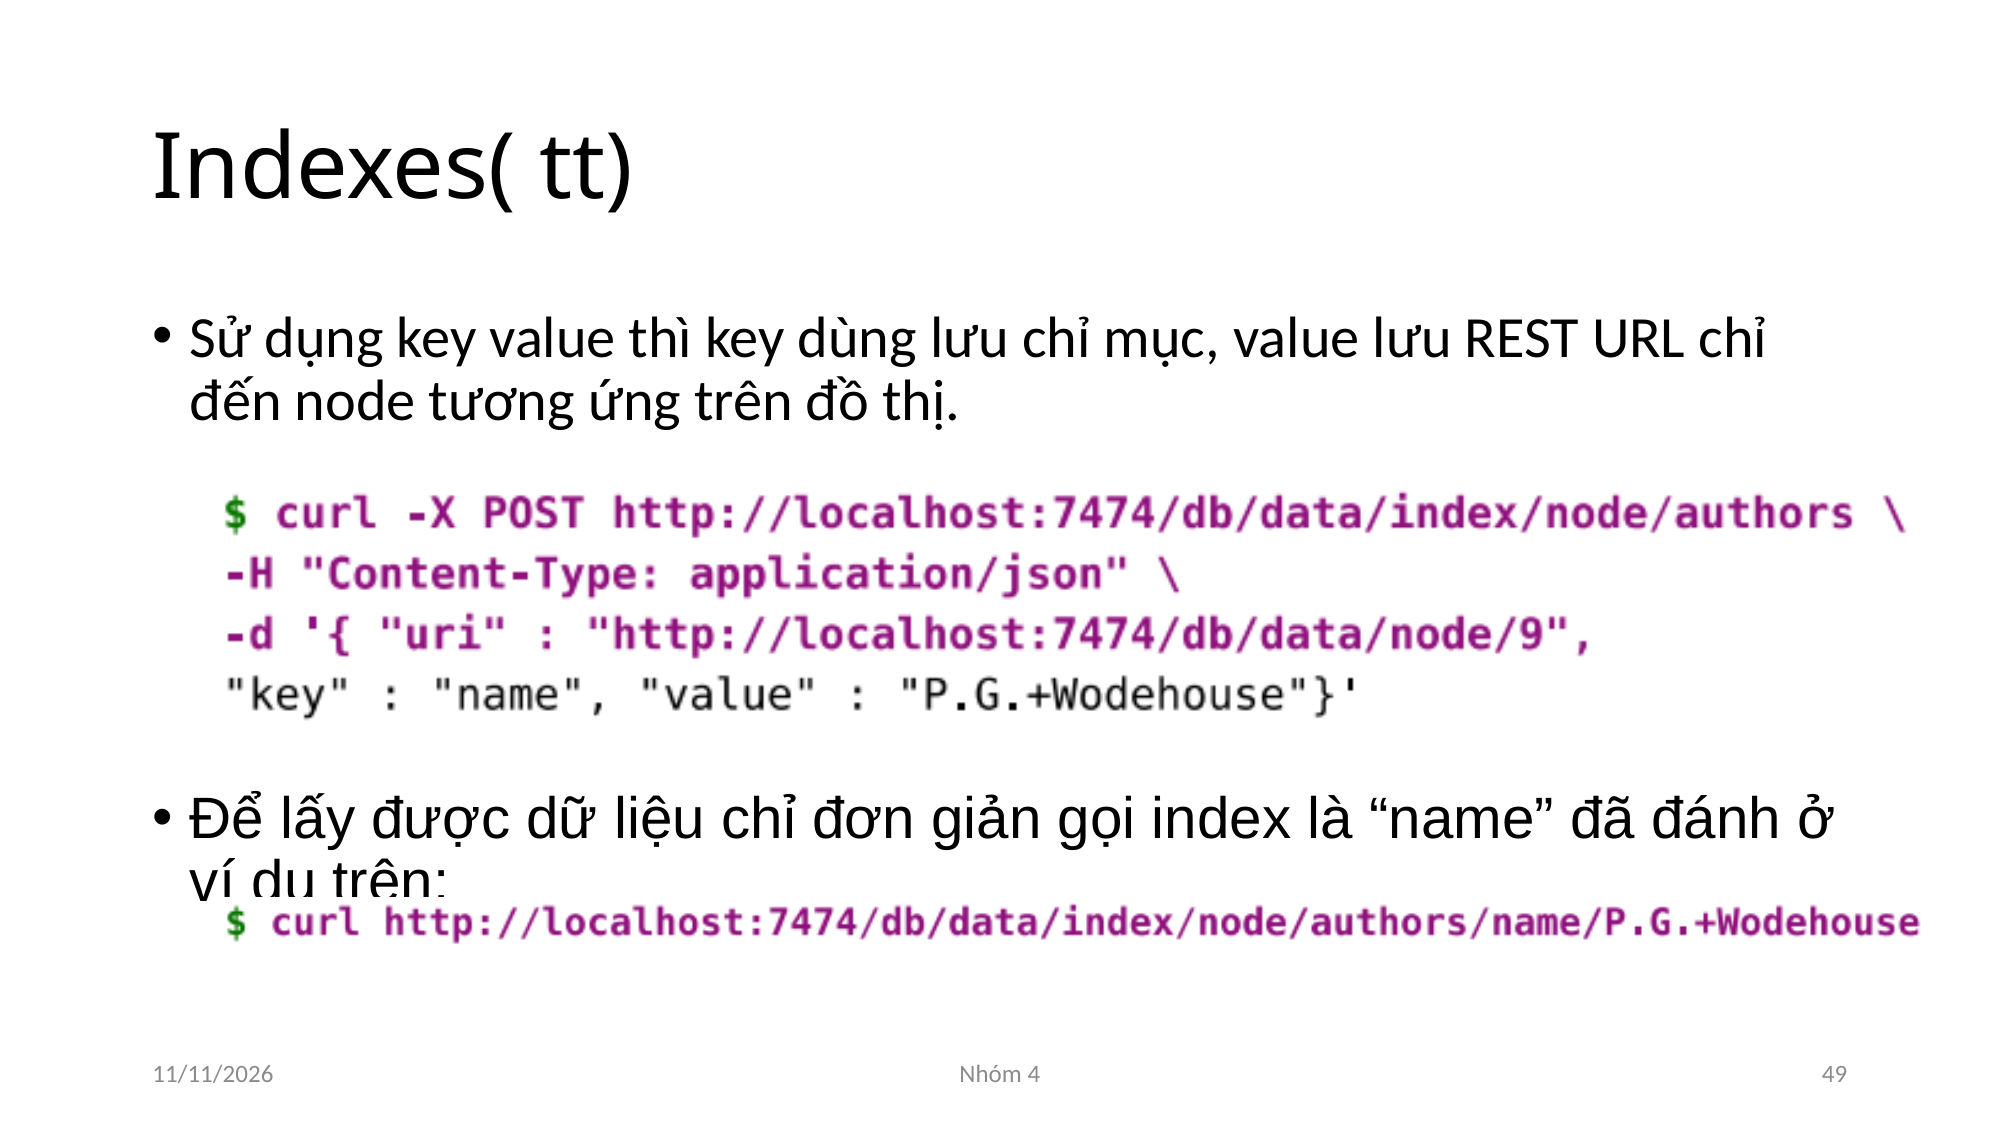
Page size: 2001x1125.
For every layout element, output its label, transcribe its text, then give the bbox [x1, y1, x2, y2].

picture [211, 897, 1944, 960]
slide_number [137, 1042, 588, 1103]
footer Nhóm 4 [662, 1042, 1338, 1103]
picture [187, 452, 1953, 738]
title Indexes( tt) [137, 59, 1863, 278]
slide_number 49 [1412, 1042, 1863, 1103]
list Sử dụng key value thì key dùng lưu chỉ mục, value lưu REST URL chỉ đến node tương ứng trên đồ thị. Để lấy được dữ liệu chỉ đơn giản gọi index là “name” đã đánh ở ví dụ trên: [137, 299, 1863, 1014]
